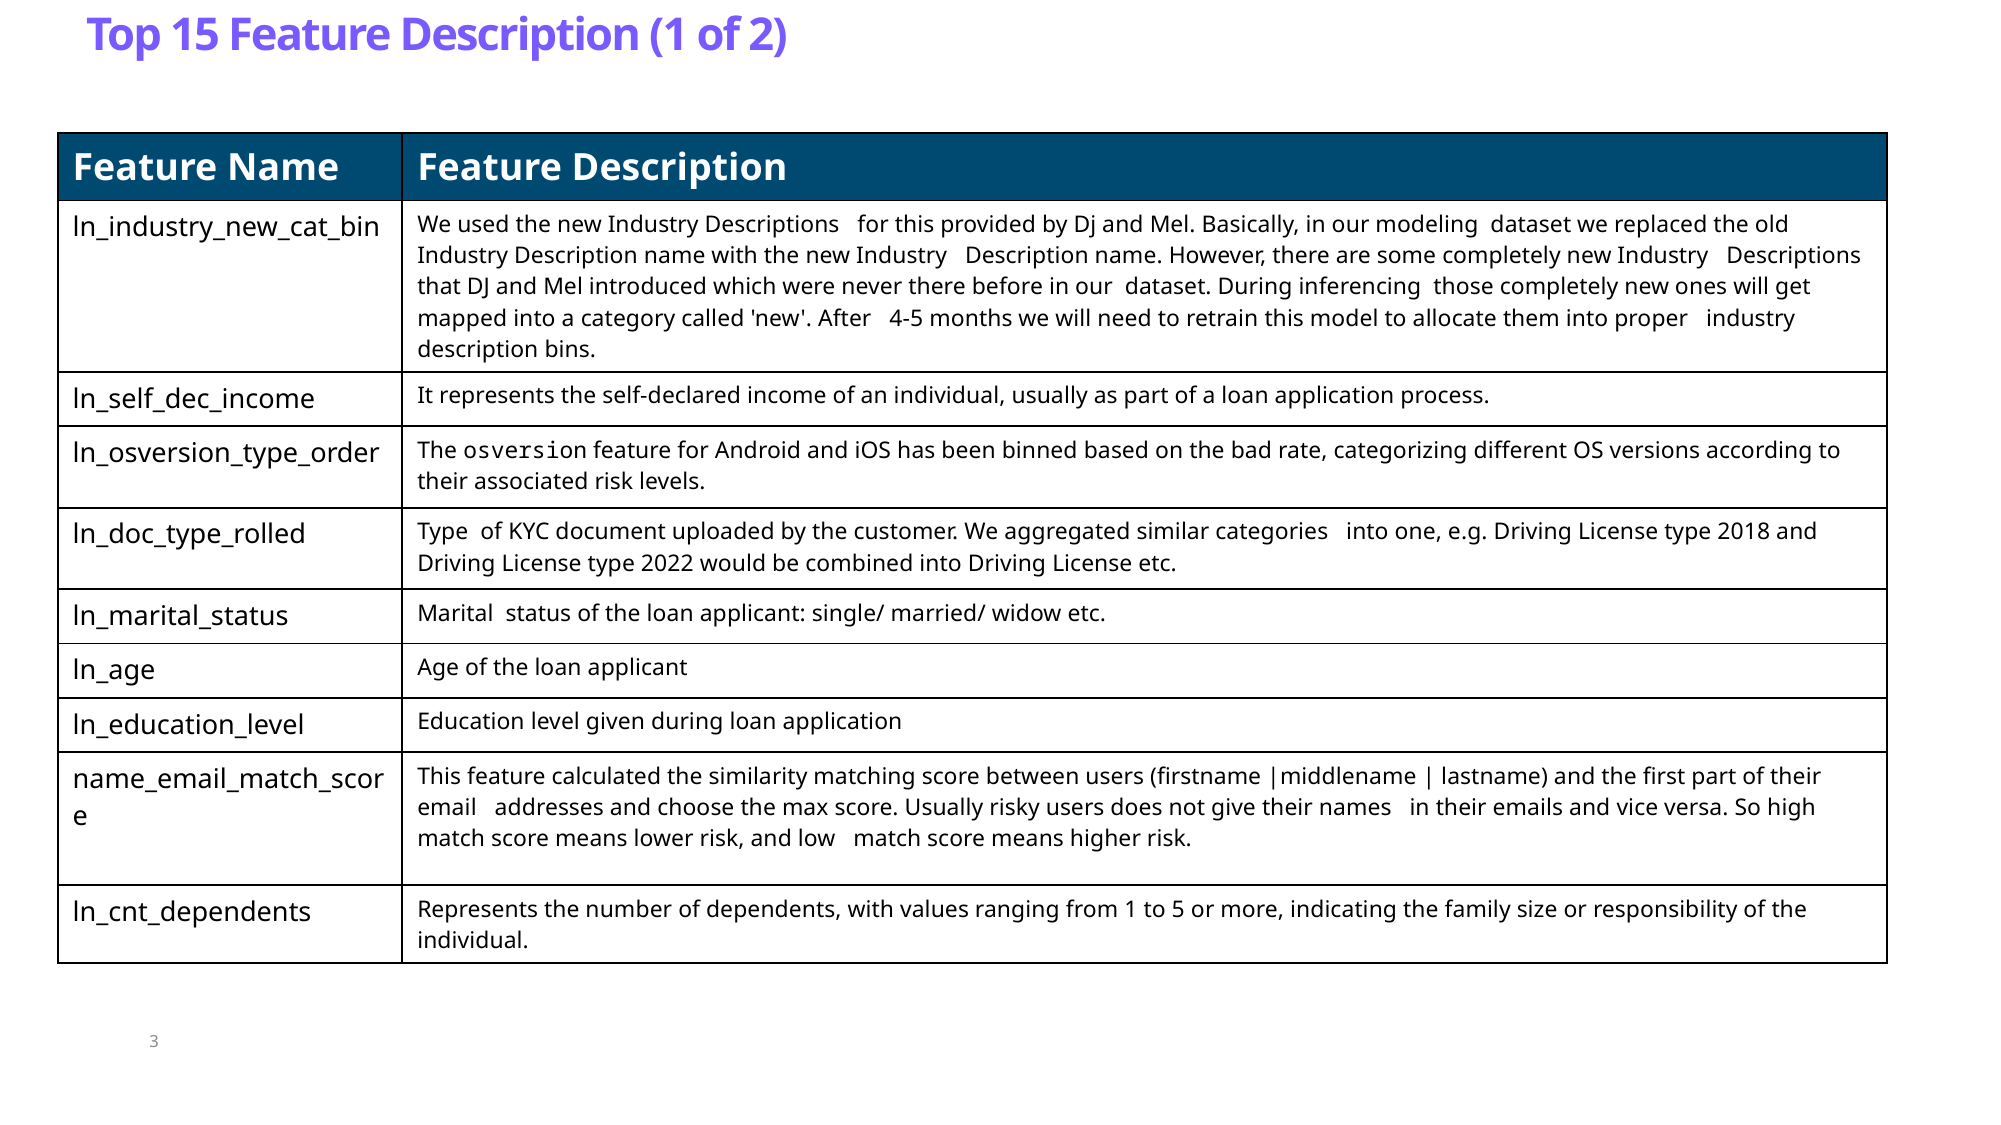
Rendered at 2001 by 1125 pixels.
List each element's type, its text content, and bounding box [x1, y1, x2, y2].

table_cell ln_osversion_type_order [59, 427, 401, 507]
table_cell The osversion feature for Android and iOS has been binned based on the bad rate, categorizing different OS versions according to their associated risk levels. [403, 427, 1886, 507]
table_cell Marital status of the loan applicant: single/ married/ widow etc. [403, 590, 1886, 643]
table_header Feature Name [59, 134, 401, 200]
table_cell It represents the self-declared income of an individual, usually as part of a loan application process. [403, 373, 1886, 425]
table_cell ln_doc_type_rolled [59, 509, 401, 588]
table_cell ln_education_level [59, 699, 401, 751]
table_cell Age of the loan applicant [403, 644, 1886, 697]
table_header Feature Description [403, 134, 1886, 200]
slide_number 3 [149, 1030, 588, 1069]
table_cell ln_age [59, 644, 401, 697]
table_cell Education level given during loan application [403, 699, 1886, 751]
table_cell ln_cnt_dependents [59, 886, 401, 962]
table_cell name_email_match_score [59, 753, 401, 884]
table_cell ln_industry_new_cat_bin [59, 201, 401, 371]
title Top 15 Feature Description (1 of 2) [86, 0, 1753, 60]
table_cell Represents the number of dependents, with values ranging from 1 to 5 or more, indicating the family size or responsibility of the individual. [403, 886, 1886, 962]
table_cell Type of KYC document uploaded by the customer. We aggregated similar categories into one, e.g. Driving License type 2018 and Driving License type 2022 would be combined into Driving License etc. [403, 509, 1886, 588]
table_cell ln_self_dec_income [59, 373, 401, 425]
table_cell This feature calculated the similarity matching score between users (firstname |middlename | lastname) and the first part of their email addresses and choose the max score. Usually risky users does not give their names in their emails and vice versa. So high match score means lower risk, and low match score means higher risk. [403, 753, 1886, 884]
table_cell ln_marital_status [59, 590, 401, 643]
table_cell We used the new Industry Descriptions for this provided by Dj and Mel. Basically, in our modeling dataset we replaced the old Industry Description name with the new Industry Description name. However, there are some completely new Industry Descriptions that DJ and Mel introduced which were never there before in our dataset. During inferencing those completely new ones will get mapped into a category called 'new'. After 4-5 months we will need to retrain this model to allocate them into proper industry description bins. [403, 201, 1886, 371]
